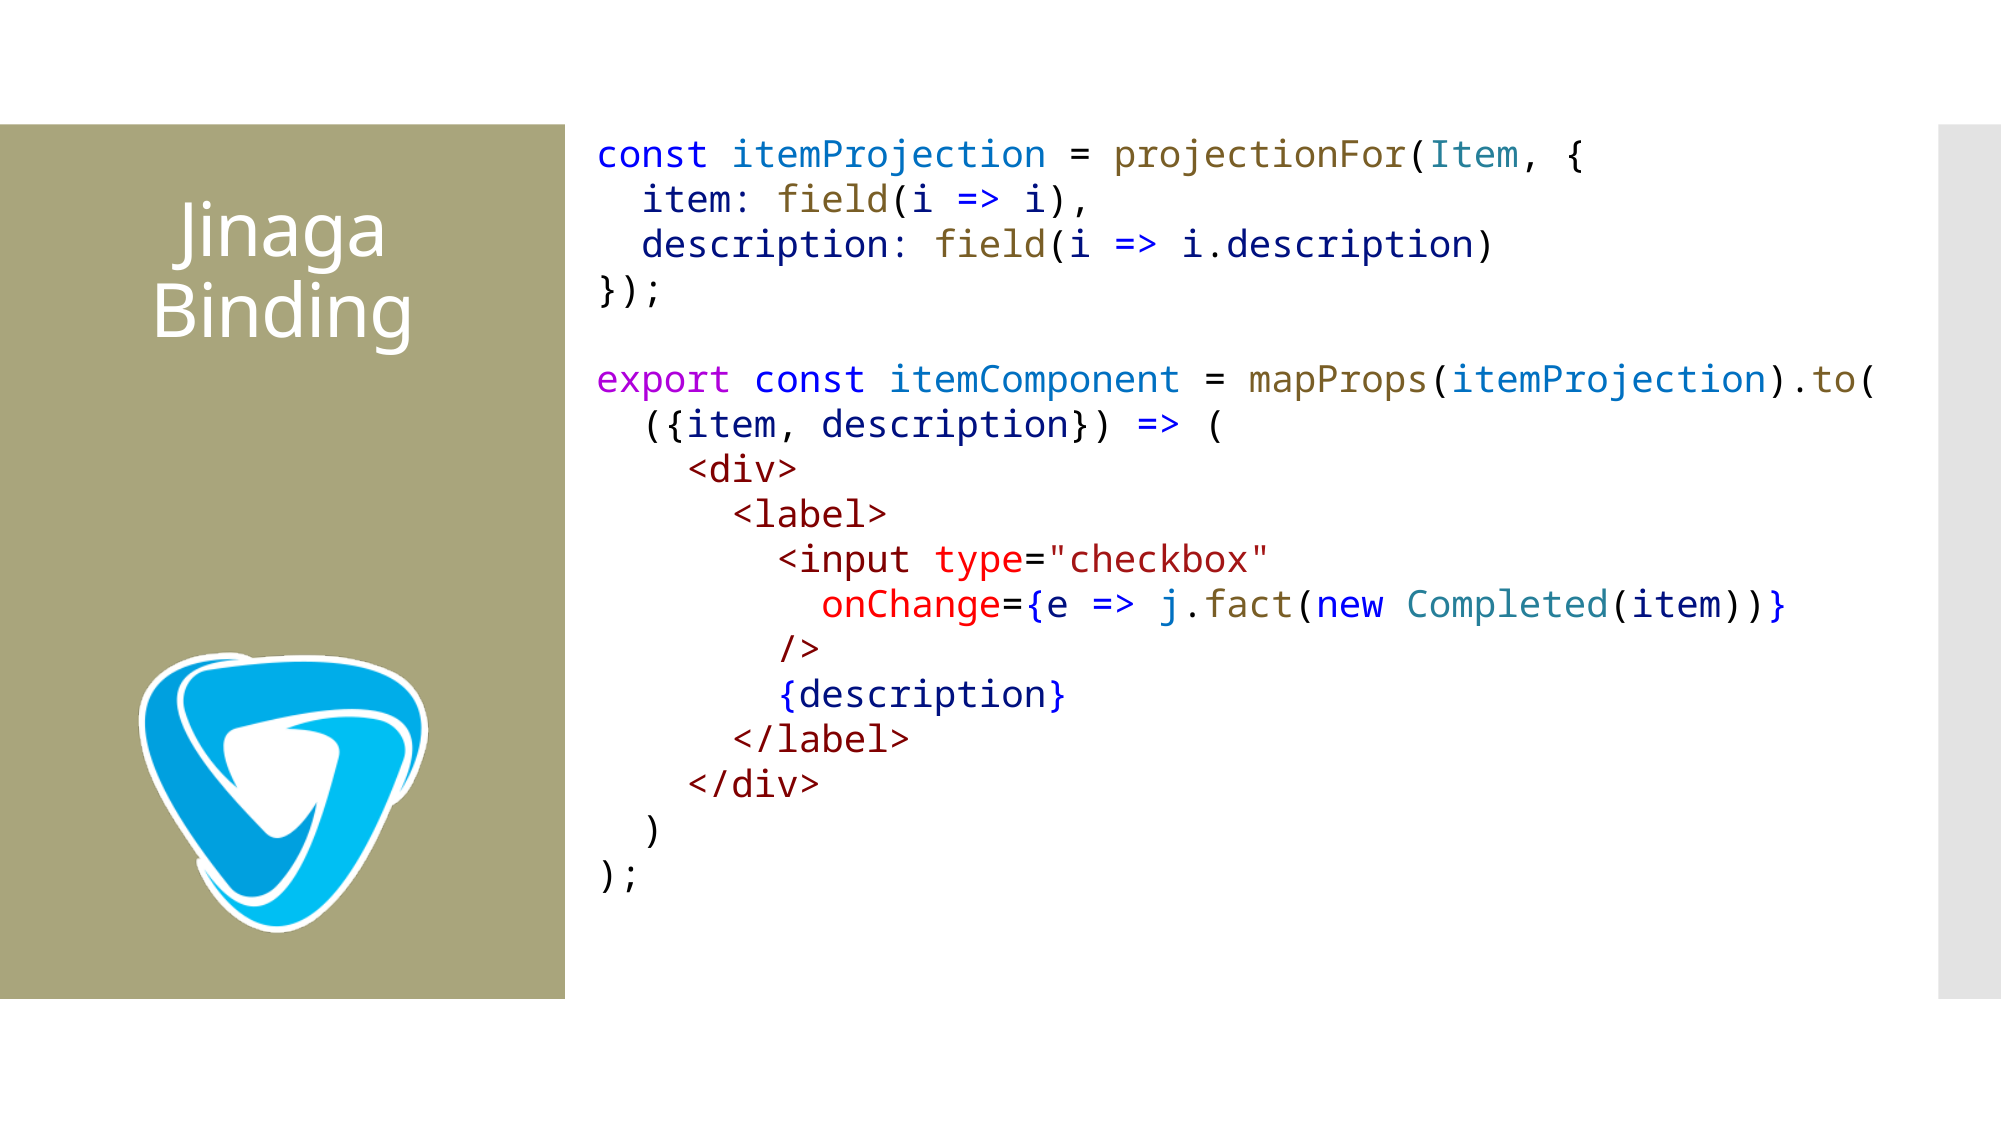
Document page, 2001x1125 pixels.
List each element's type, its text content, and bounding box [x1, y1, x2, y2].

text_box const itemProjection = projectionFor(Item, { item: field(i => i), description: field(i => i.description) }); export const itemComponent = mapProps(itemProjection).to( ({item, description}) => ( <div> <label> <input type="checkbox" onChange={e => j.fact(new Completed(item))} /> {description} </label> </div> ) ); [581, 122, 1923, 903]
title Jinaga Binding [41, 184, 525, 940]
picture [134, 641, 432, 940]
